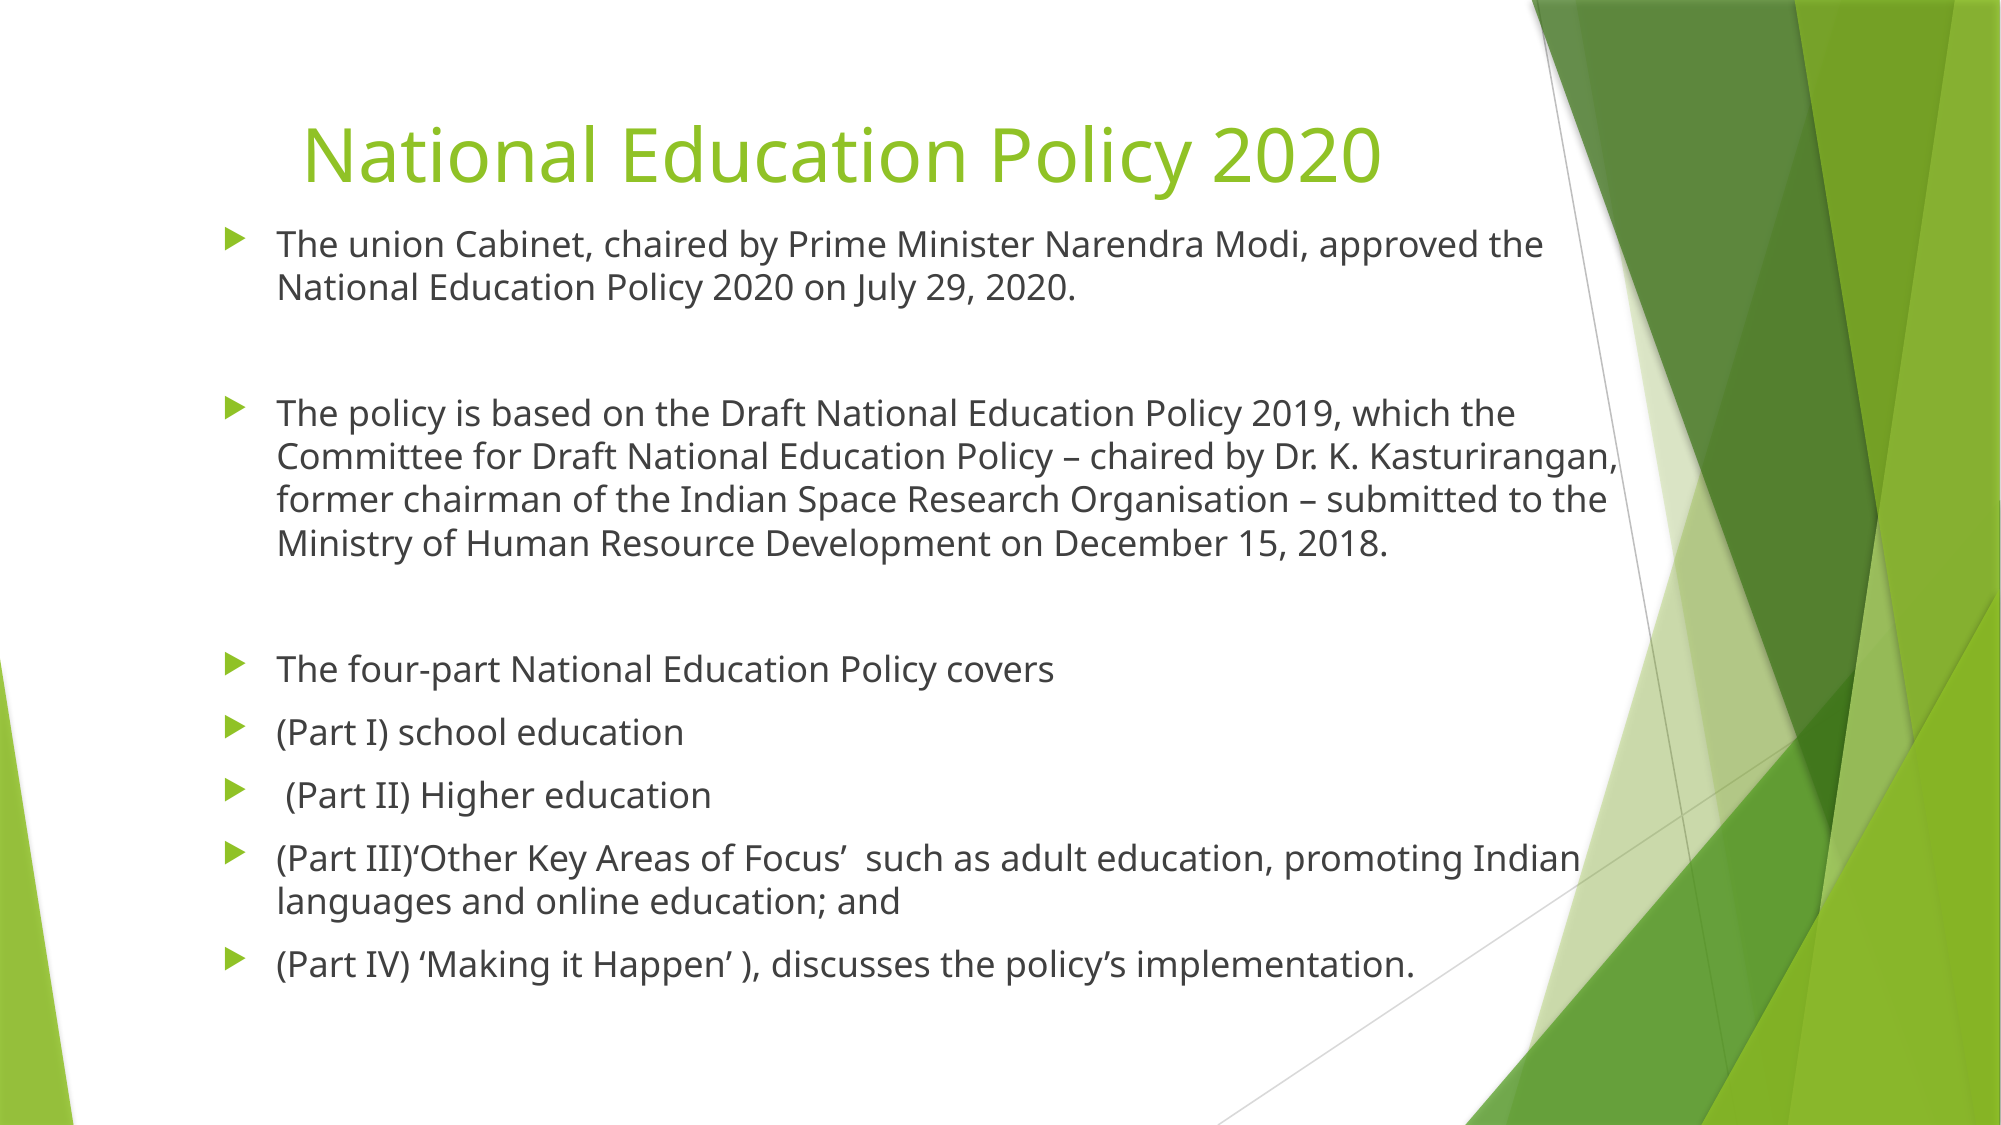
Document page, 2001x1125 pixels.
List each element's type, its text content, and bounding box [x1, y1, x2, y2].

list The union Cabinet, chaired by Prime Minister Narendra Modi, approved the National Education Policy 2020 on July 29, 2020. The policy is based on the Draft National Education Policy 2019, which the Committee for Draft National Education Policy – chaired by Dr. K. Kasturirangan, former chairman of the Indian Space Research Organisation – submitted to the Ministry of Human Resource Development on December 15, 2018. The four-part National Education Policy covers (Part I) school education (Part II) Higher education (Part III)‘Other Key Areas of Focus’ such as adult education, promoting Indian languages and online education; and (Part IV) ‘Making it Happen’ ), discusses the policy’s implementation. [207, 213, 1675, 1005]
title National Education Policy 2020 [111, 99, 1522, 214]
